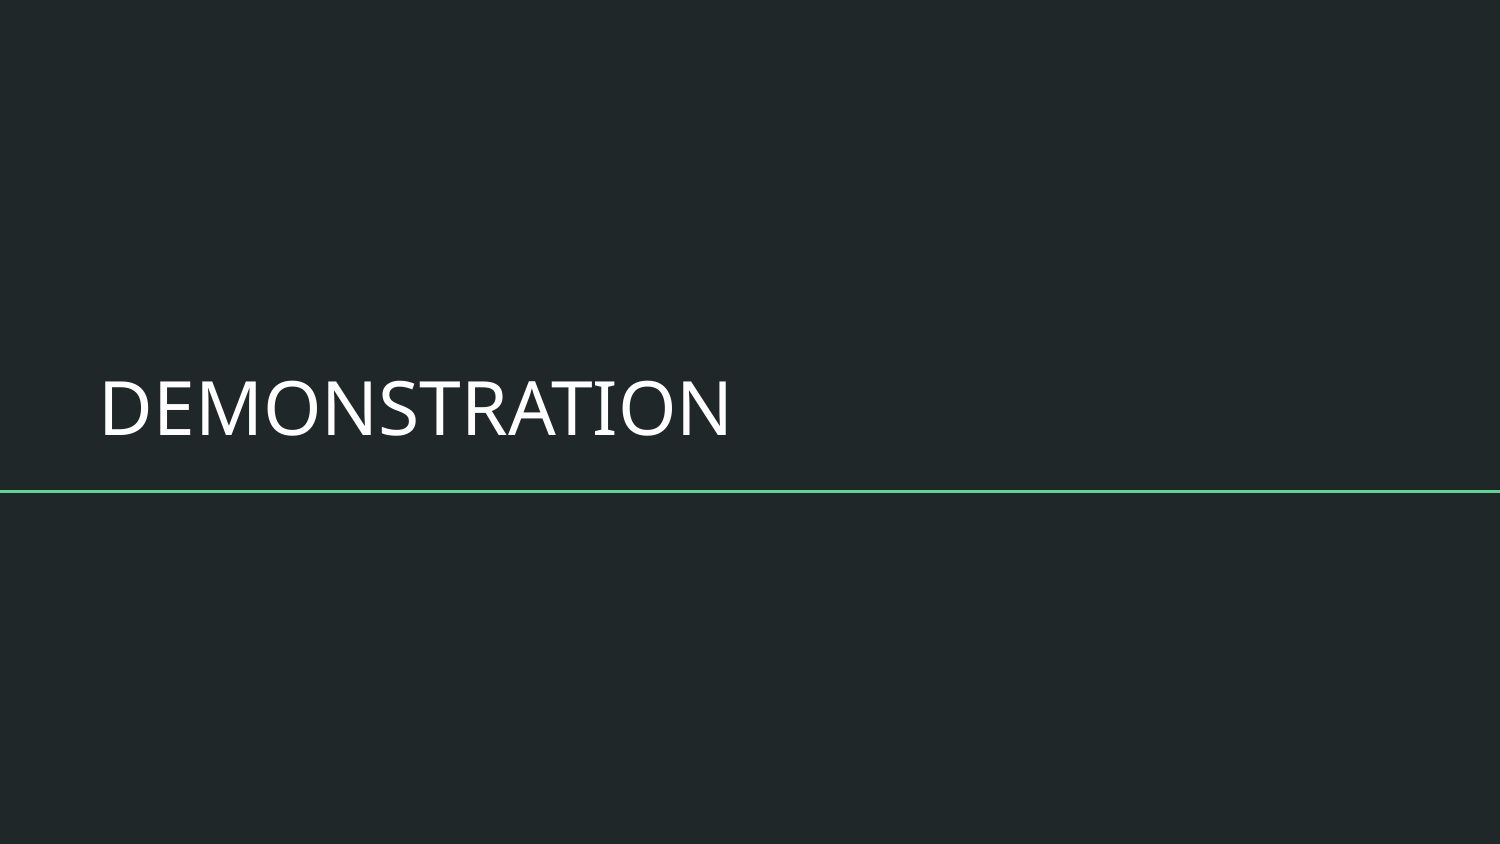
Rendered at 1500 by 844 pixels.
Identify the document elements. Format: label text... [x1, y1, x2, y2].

title DEMONSTRATION [83, 337, 1417, 466]
